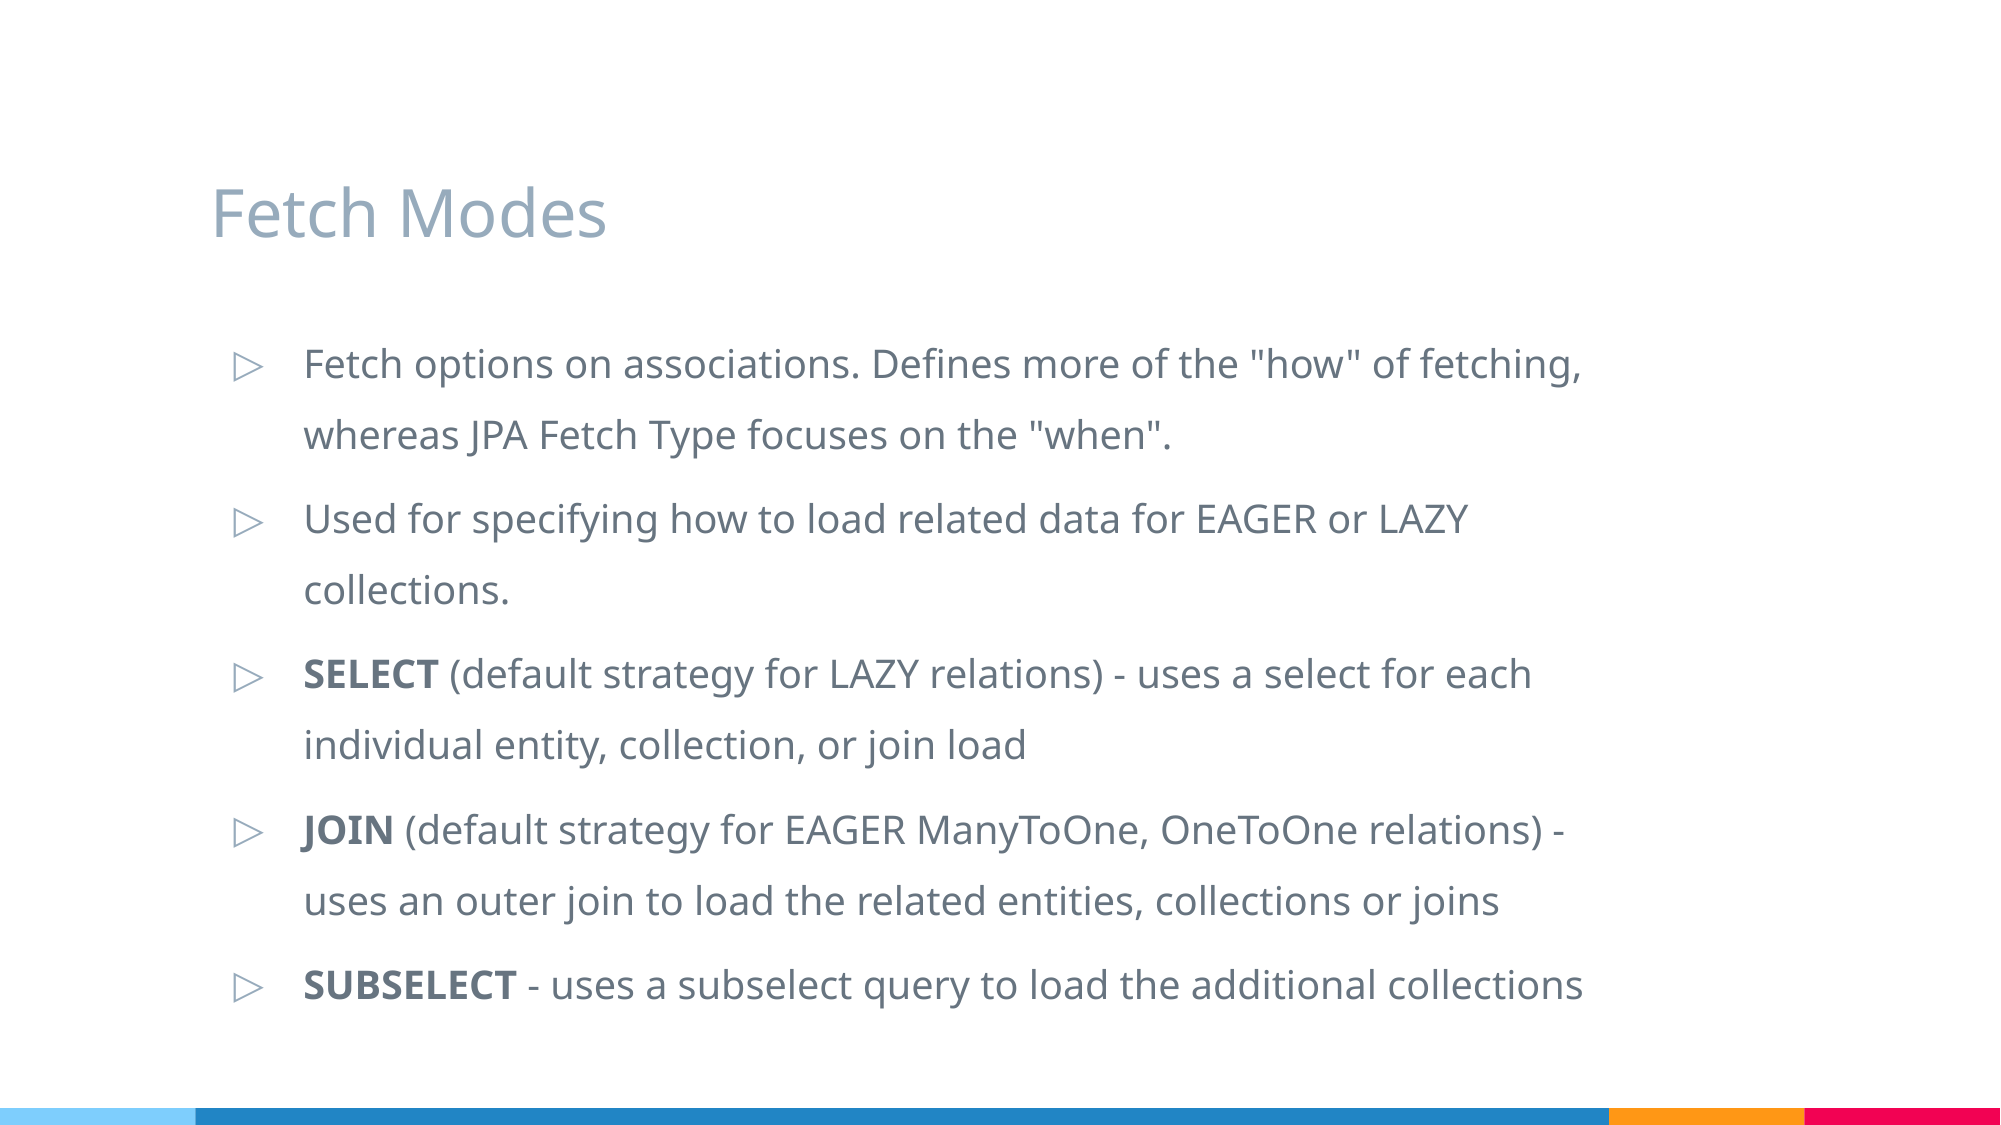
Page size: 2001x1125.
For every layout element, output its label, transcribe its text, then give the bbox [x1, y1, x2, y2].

title Fetch Modes [195, 78, 1609, 266]
list Fetch options on associations. Defines more of the "how" of fetching, whereas JPA Fetch Type focuses on the "when". Used for specifying how to load related data for EAGER or LAZY collections. SELECT (default strategy for LAZY relations) - uses a select for each individual entity, collection, or join load JOIN (default strategy for EAGER ManyToOne, OneToOne relations) - uses an outer join to load the related entities, collections or joins SUBSELECT - uses a subselect query to load the additional collections [195, 300, 1609, 1078]
